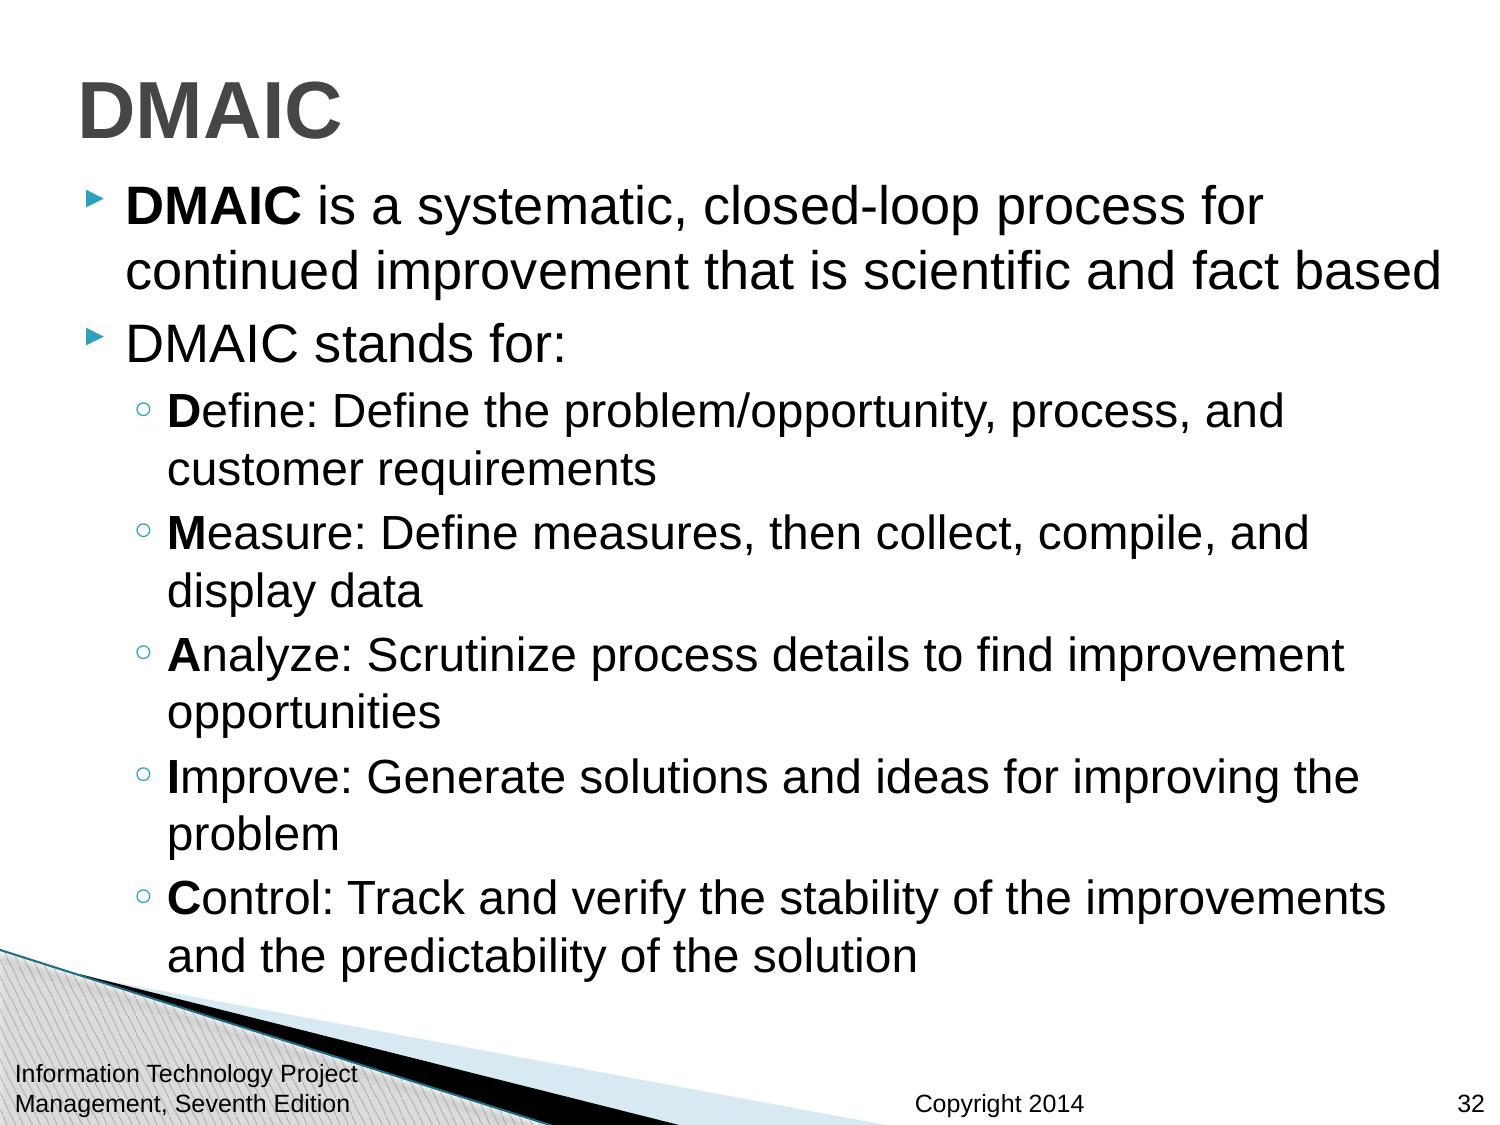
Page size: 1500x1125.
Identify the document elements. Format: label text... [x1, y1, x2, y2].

list DMAIC is a systematic, closed-loop process for continued improvement that is scientific and fact based DMAIC stands for: Define: Define the problem/opportunity, process, and customer requirements Measure: Define measures, then collect, compile, and display data Analyze: Scrutinize process details to find improvement opportunities Improve: Generate solutions and ideas for improving the problem Control: Track and verify the stability of the improvements and the predictability of the solution [49, 162, 1463, 988]
footer Information Technology Project Management, Seventh Edition [0, 1065, 425, 1125]
slide_number 32 [1408, 1065, 1500, 1125]
title DMAIC [62, 50, 1438, 163]
